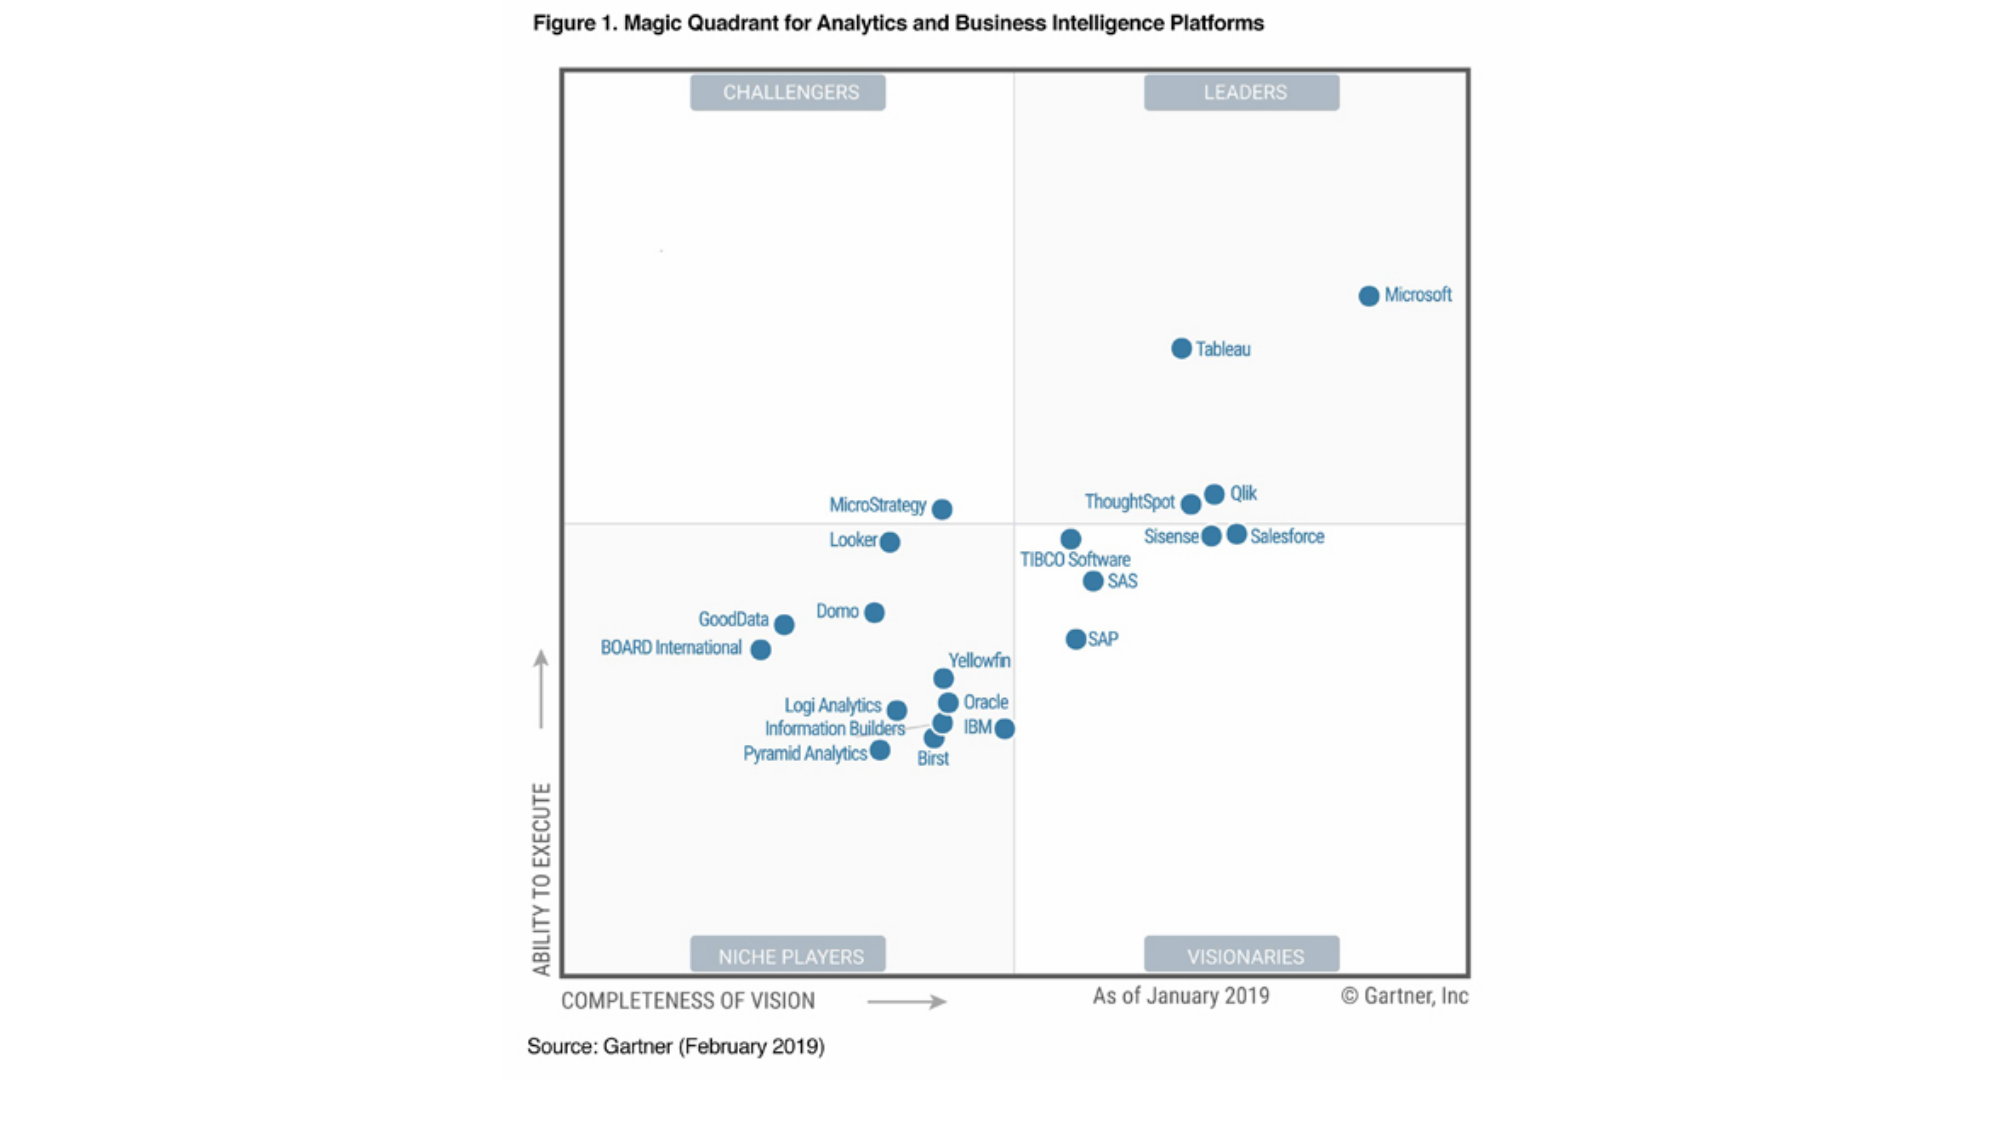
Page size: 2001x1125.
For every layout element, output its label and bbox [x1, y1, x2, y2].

picture [476, 0, 1558, 1080]
